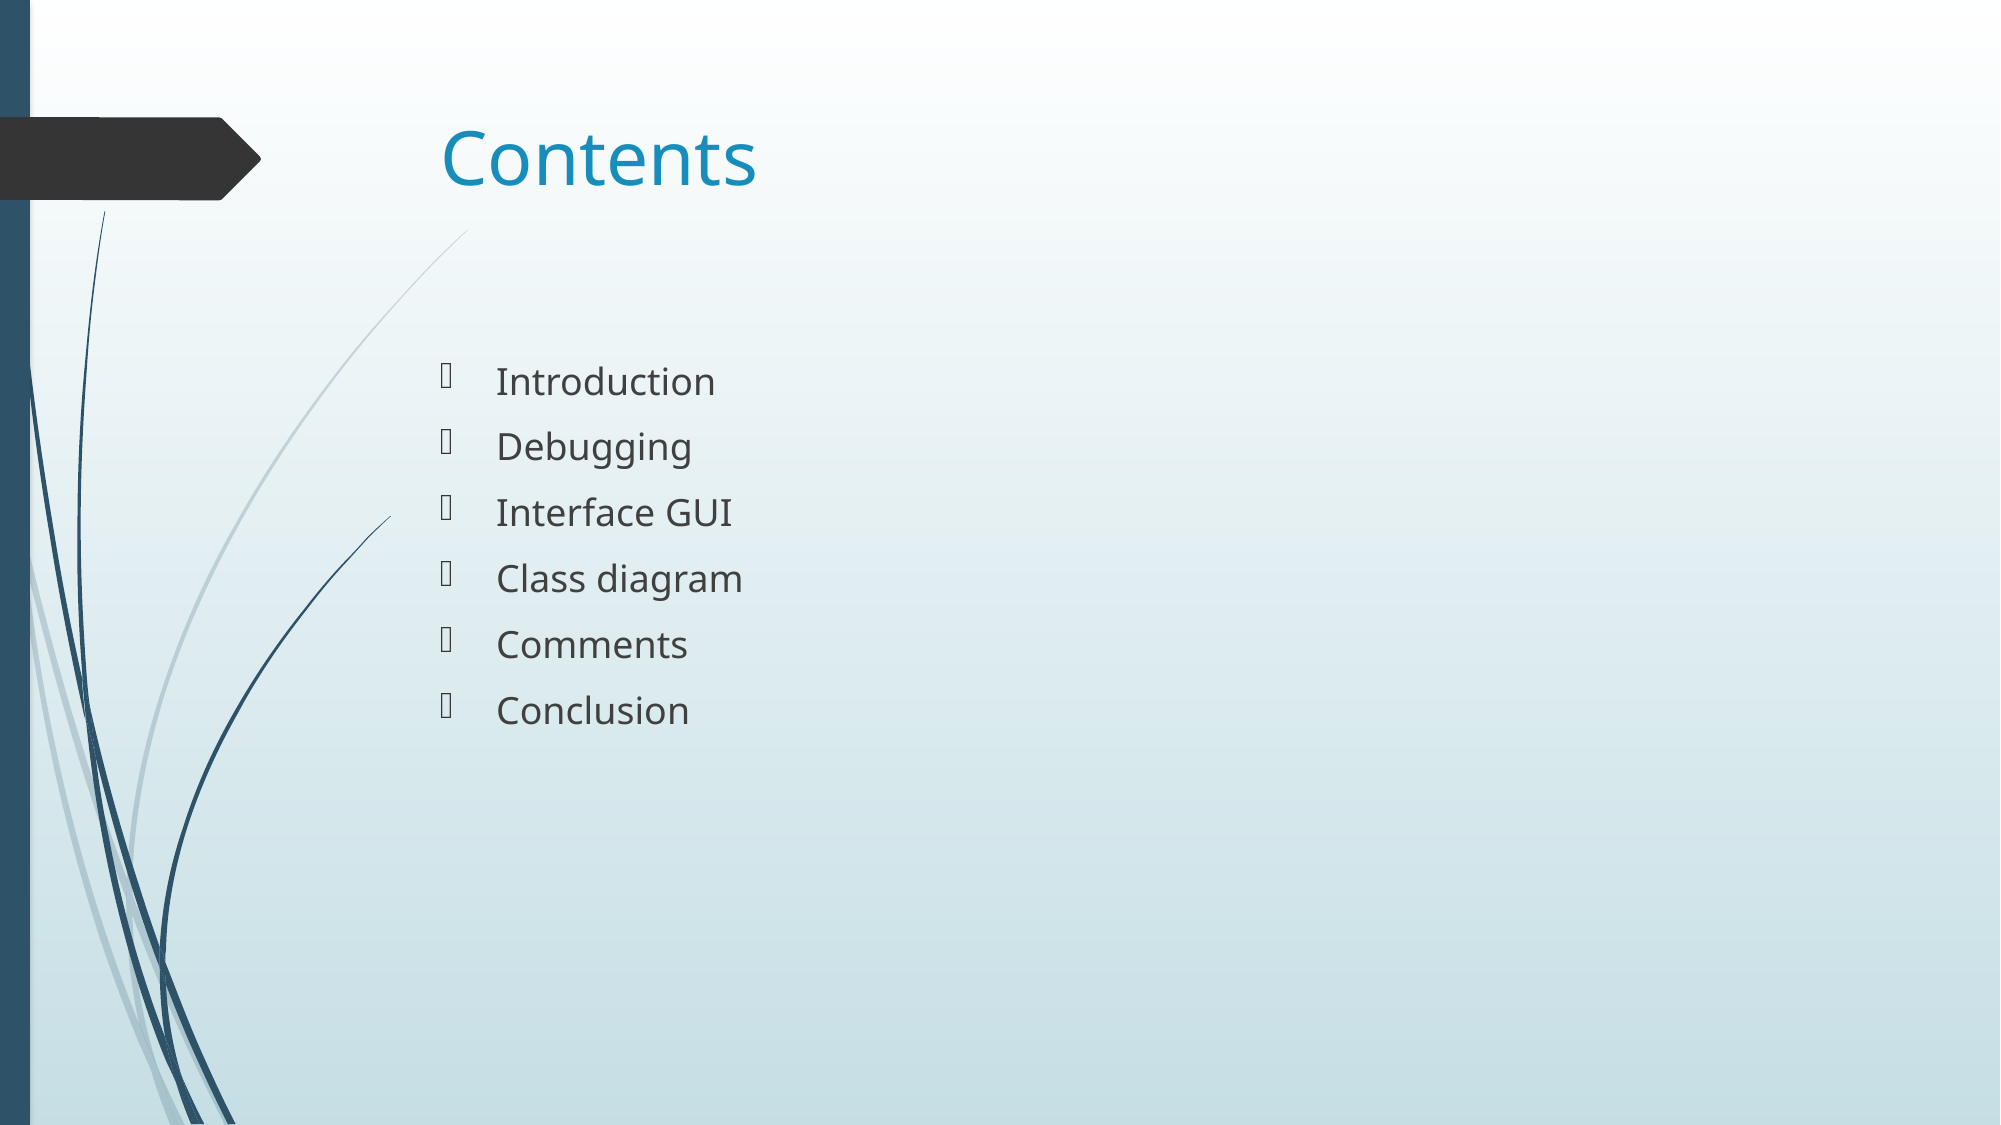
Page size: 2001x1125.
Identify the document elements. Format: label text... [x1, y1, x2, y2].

list Introduction Debugging Interface GUI Class diagram Comments Conclusion [424, 350, 1888, 970]
title Contents [425, 102, 1888, 313]
